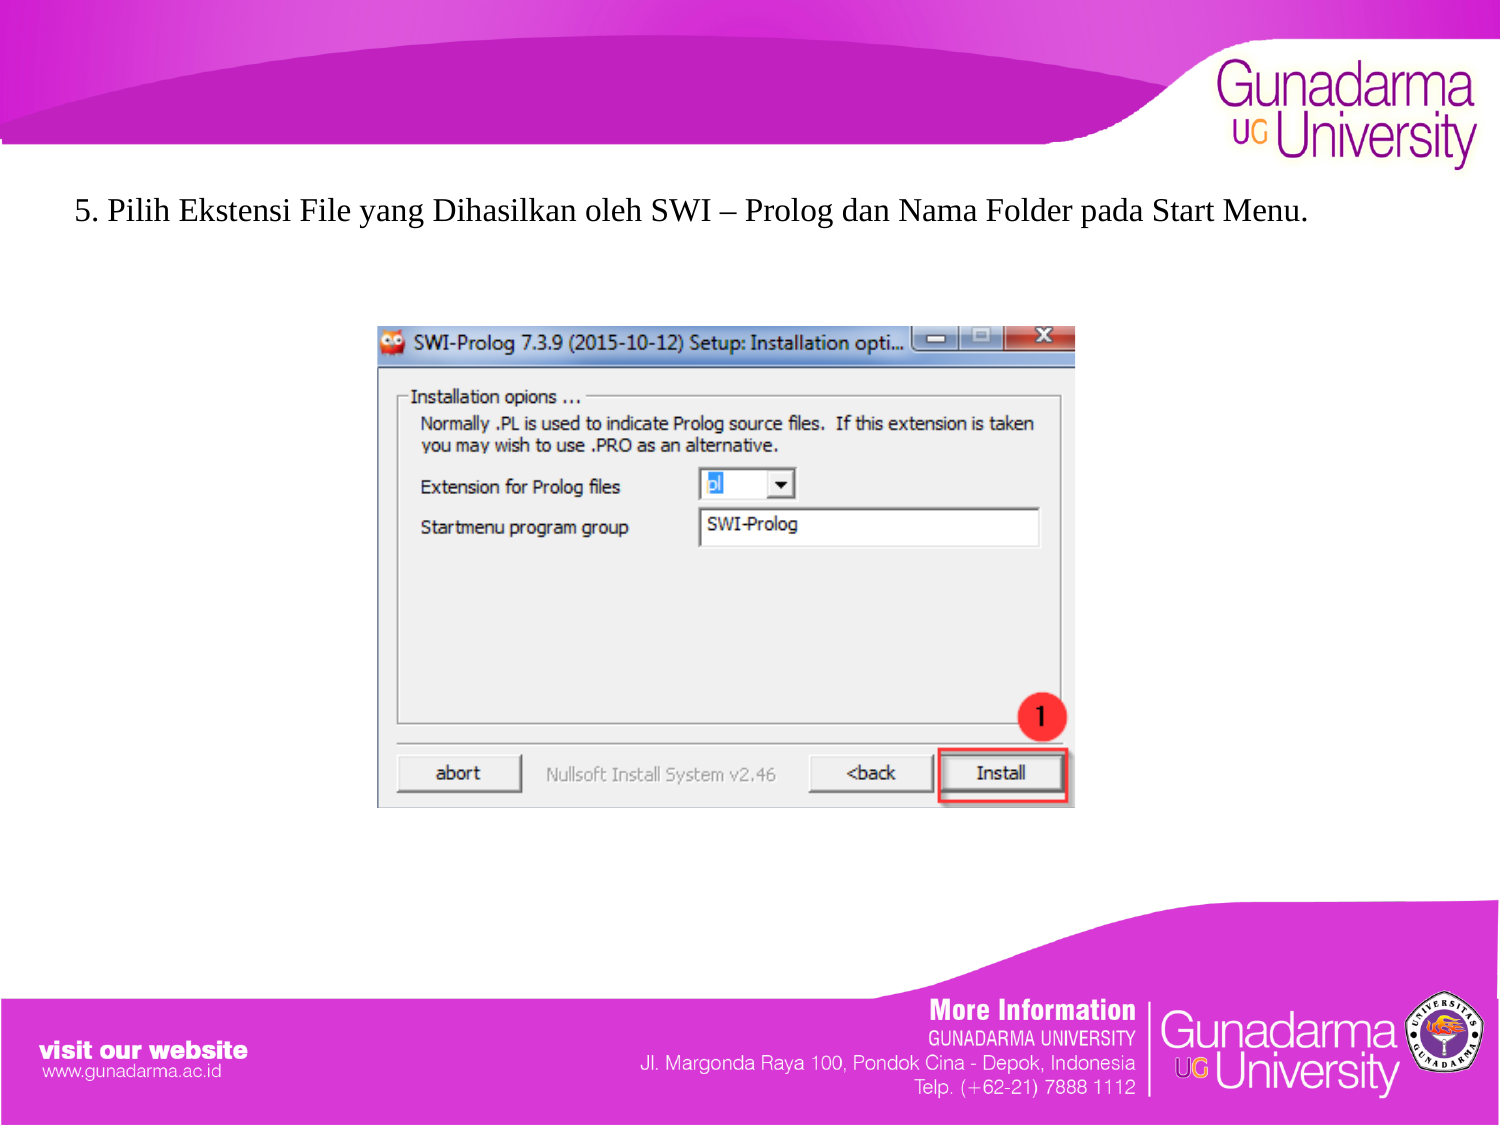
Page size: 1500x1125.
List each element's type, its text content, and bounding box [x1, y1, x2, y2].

picture [0, 0, 1500, 250]
picture [377, 325, 1076, 808]
picture [0, 899, 1500, 1125]
subtitle 5. Pilih Ekstensi File yang Dihasilkan oleh SWI – Prolog dan Nama Folder pada Start Menu. [59, 250, 1441, 899]
